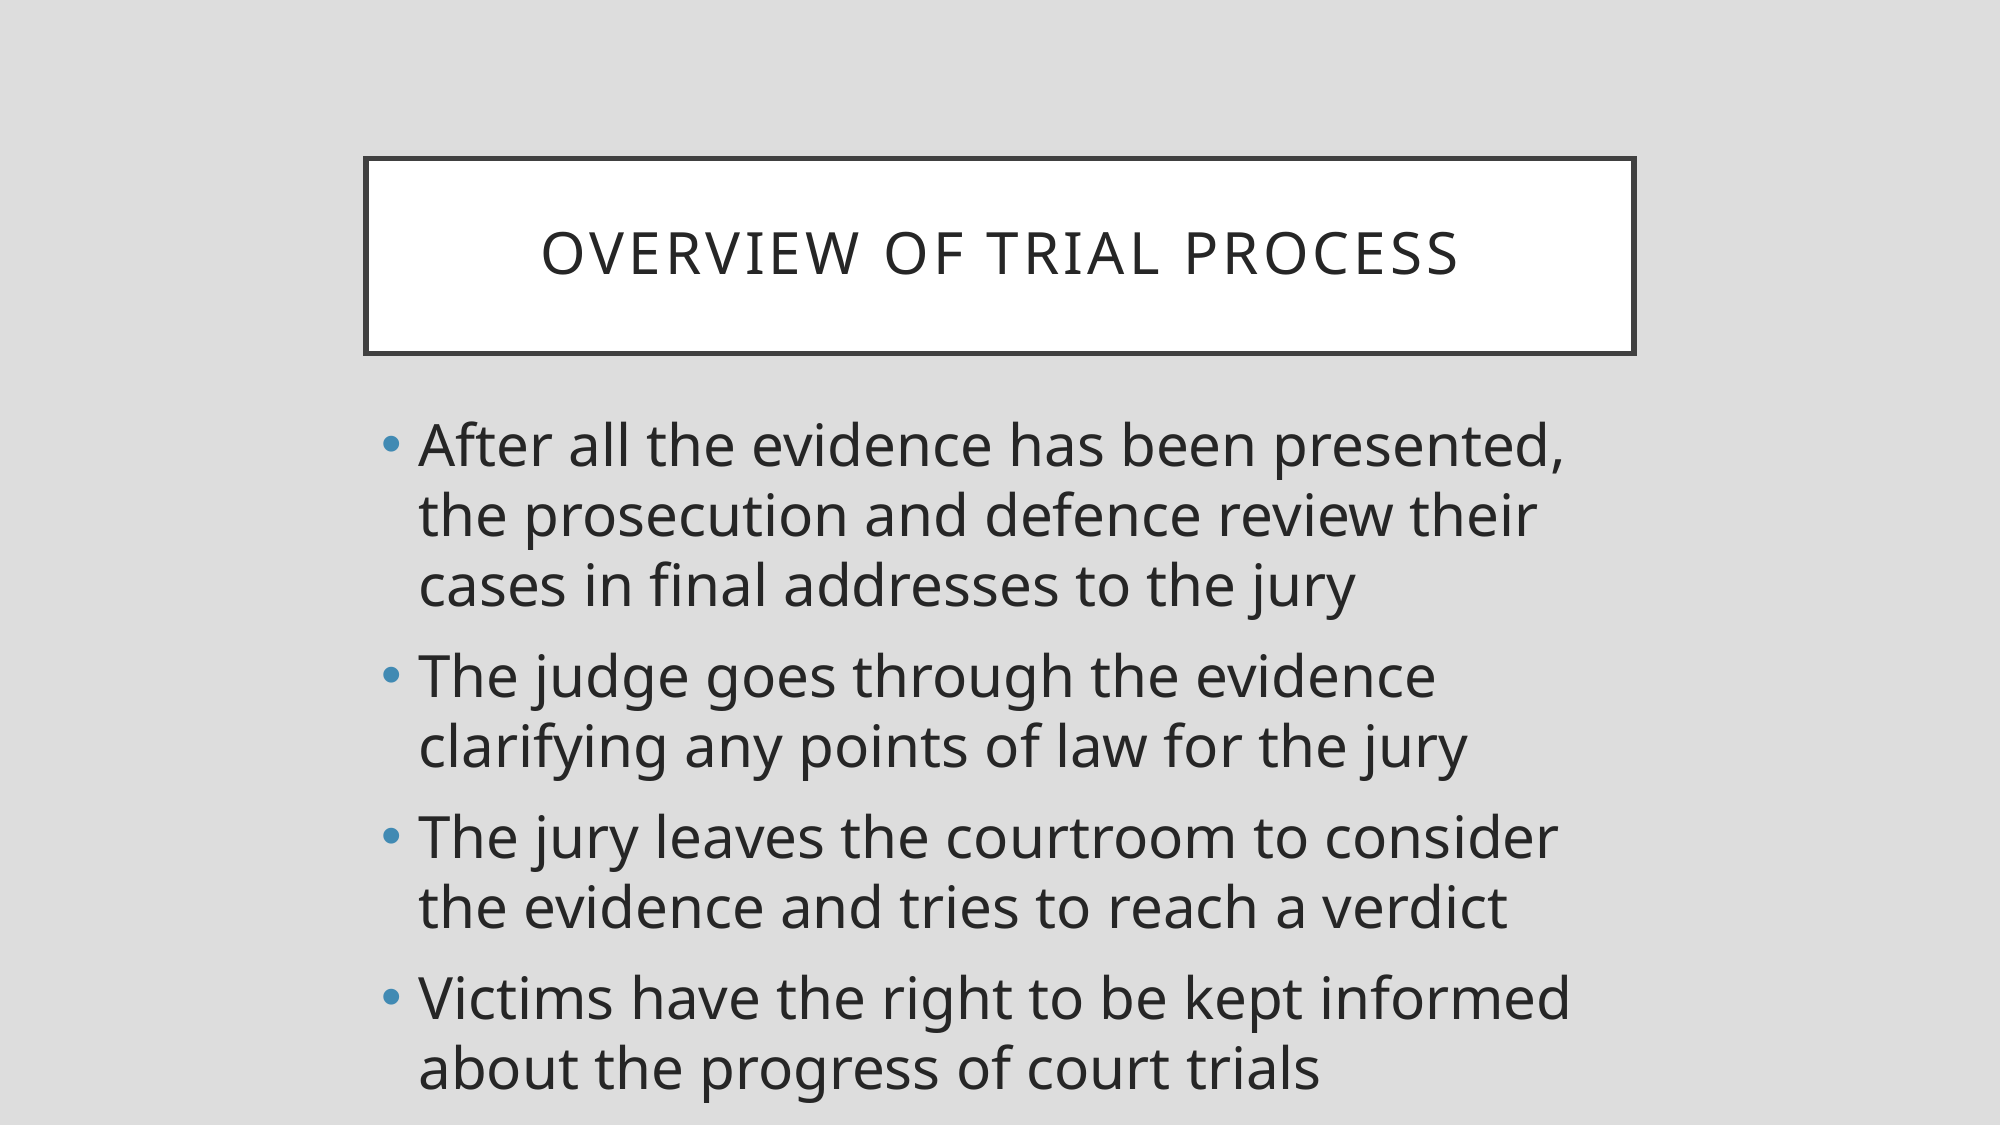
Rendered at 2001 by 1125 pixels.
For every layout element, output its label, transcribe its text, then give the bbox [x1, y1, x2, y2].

list After all the evidence has been presented, the prosecution and defence review their cases in final addresses to the jury The judge goes through the evidence clarifying any points of law for the jury The jury leaves the courtroom to consider the evidence and tries to reach a verdict Victims have the right to be kept informed about the progress of court trials [366, 400, 1634, 910]
title OVERVIEW OF TRIAL PROCESS [363, 156, 1637, 356]
